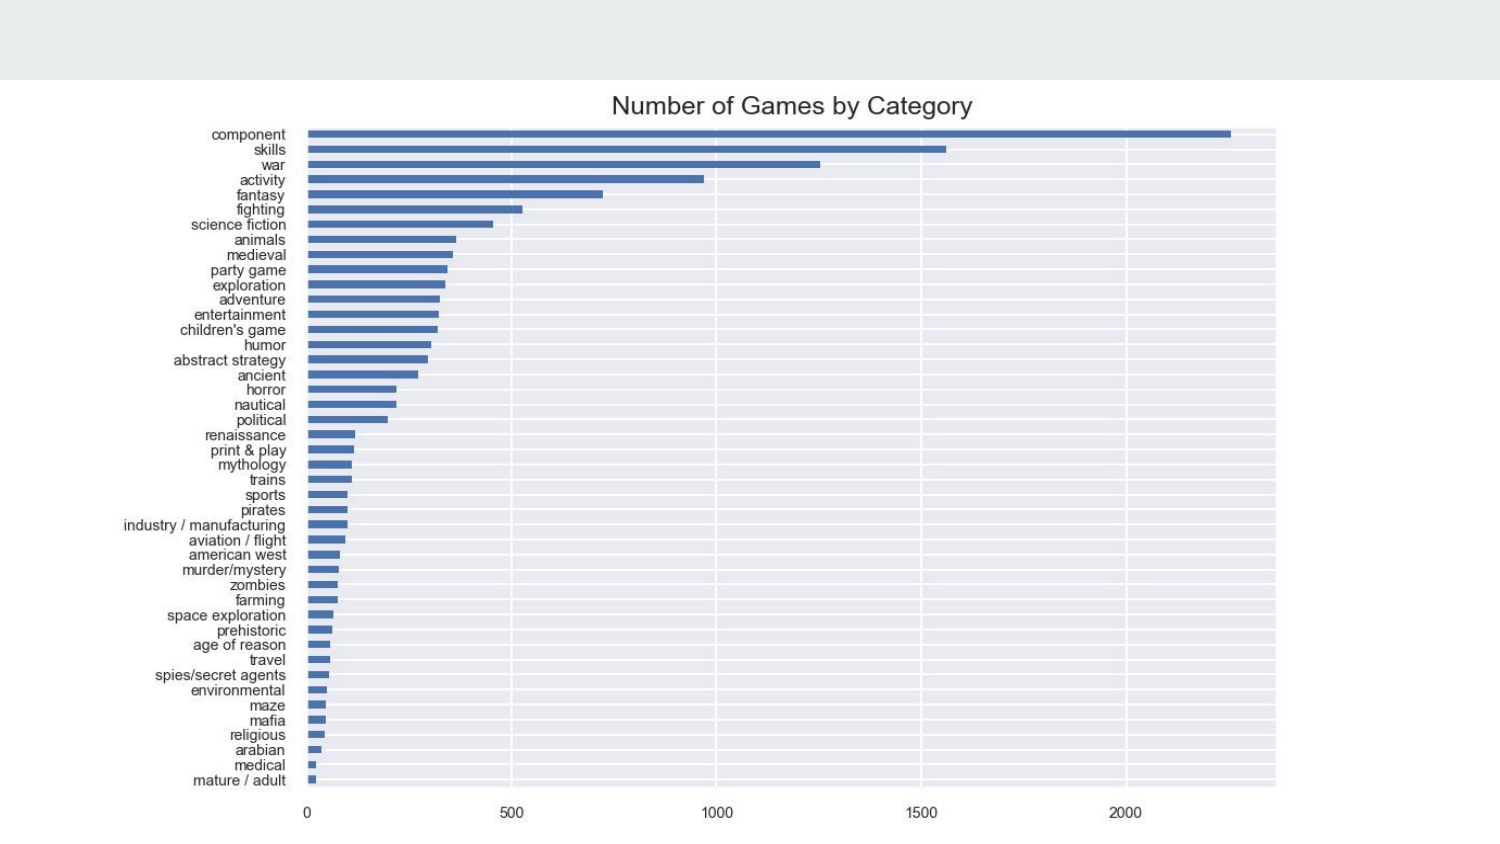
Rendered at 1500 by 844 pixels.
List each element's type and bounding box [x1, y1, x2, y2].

picture [102, 87, 1295, 827]
